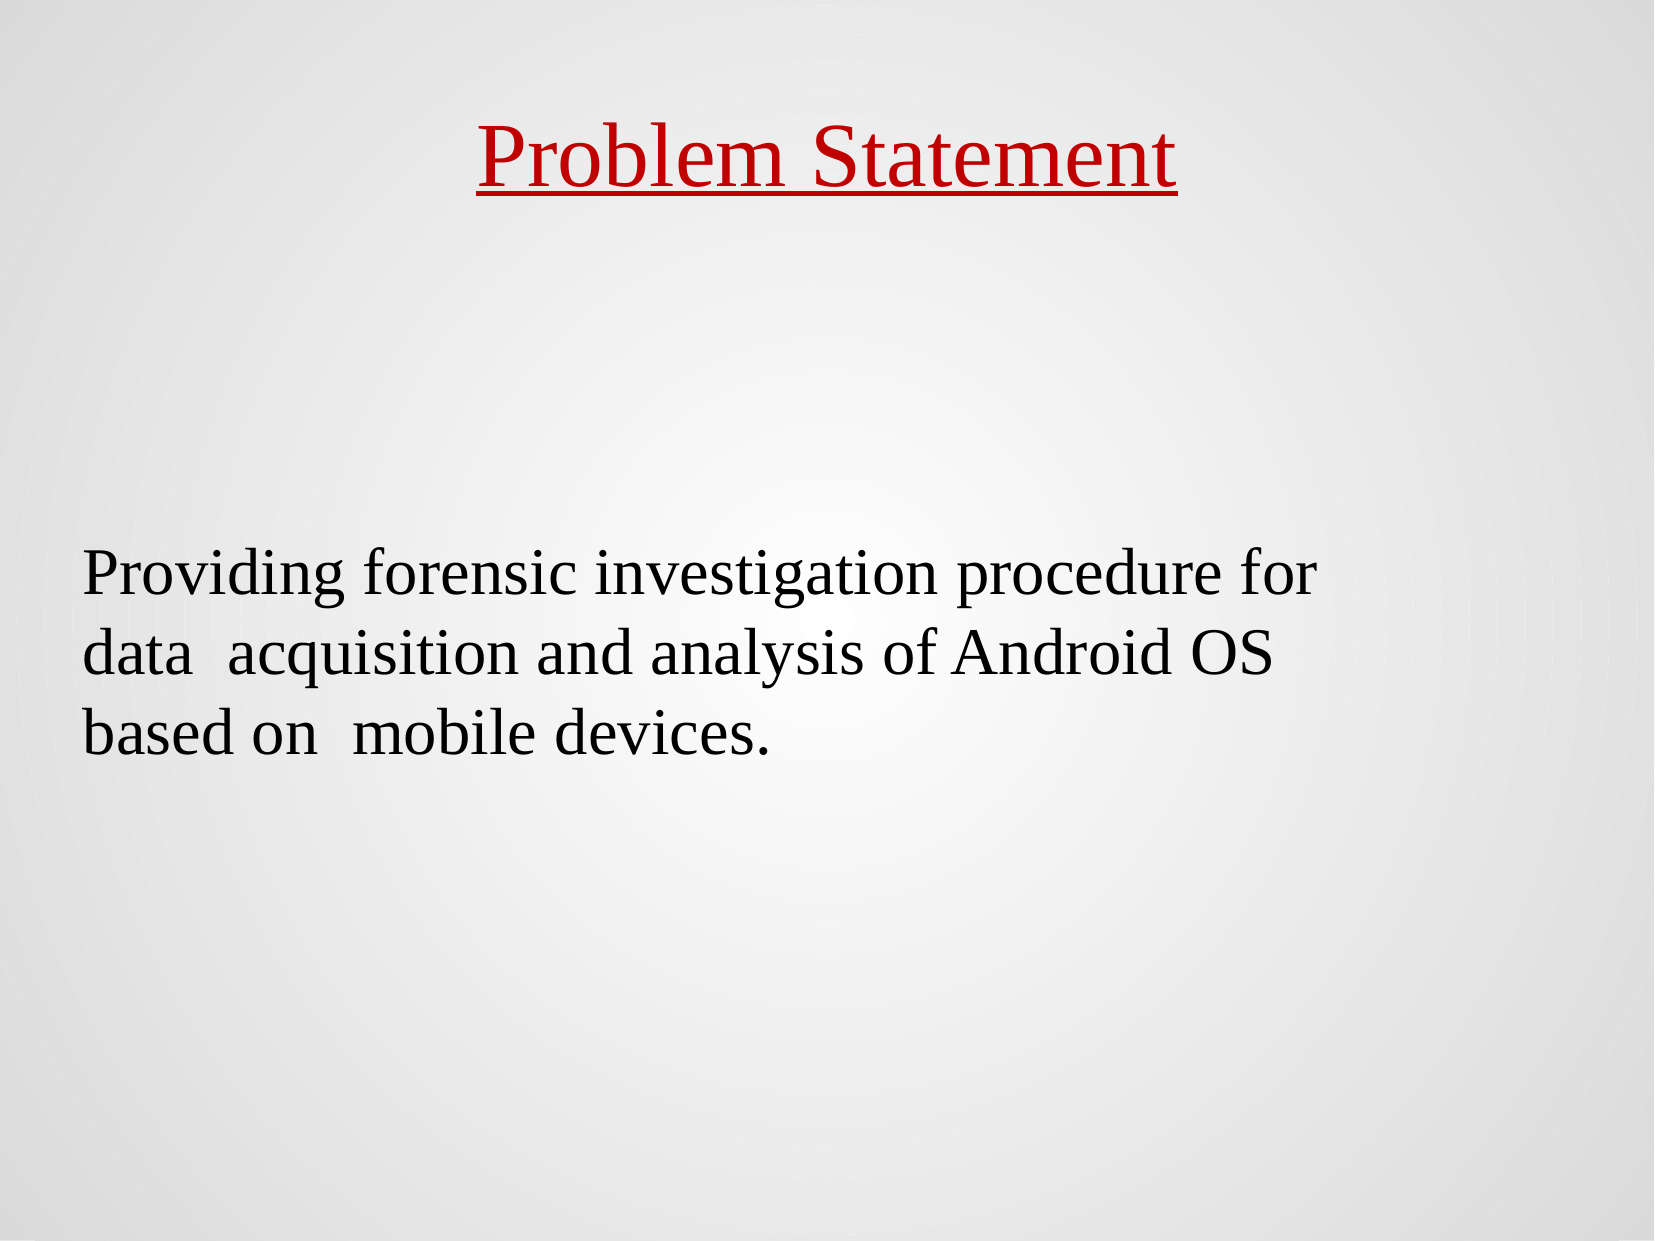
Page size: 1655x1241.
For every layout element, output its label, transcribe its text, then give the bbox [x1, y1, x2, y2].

text_box Problem Statement [474, 92, 1179, 205]
text_box Providing forensic investigation procedure for data acquisition and analysis of Android OS based on mobile devices. [80, 525, 1446, 768]
